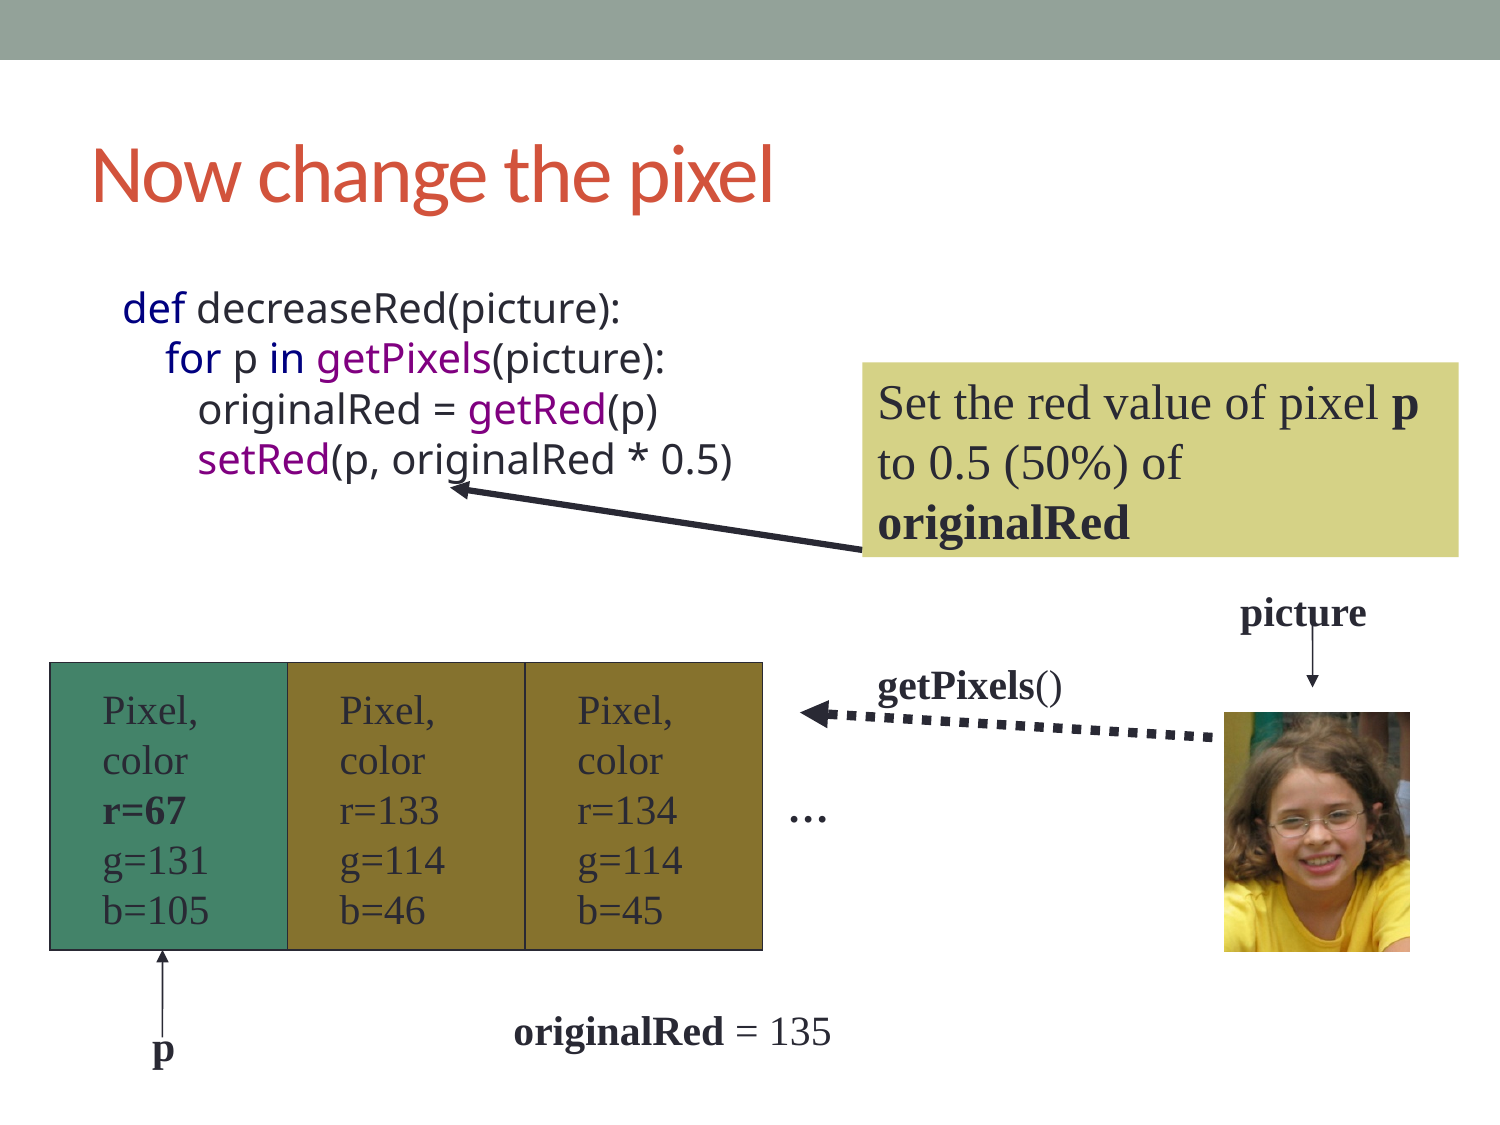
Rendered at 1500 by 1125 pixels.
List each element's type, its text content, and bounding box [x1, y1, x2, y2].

text_box Set the red value of pixel p to 0.5 (50%) of originalRed [862, 362, 1459, 558]
title Now change the pixel [75, 87, 1425, 250]
text_box p [137, 1012, 200, 1078]
text_box Pixel, color r=133 g=114 b=46 [324, 675, 475, 940]
text_box picture [1225, 577, 1382, 643]
text_box [524, 662, 763, 950]
text_box [287, 662, 524, 950]
text_box Pixel, color r=134 g=114b=45 [562, 675, 713, 940]
picture [1224, 712, 1410, 952]
text_box def decreaseRed(picture): for p in getPixels(picture): originalRed = getRed(p) setRed(p, originalRed * 0.5) [107, 274, 748, 490]
text_box [156, 949, 169, 1038]
text_box [49, 662, 287, 950]
text_box Pixel, color r=67 g=131 b=105 [87, 675, 238, 940]
text_box [453, 490, 463, 496]
text_box [1306, 624, 1319, 688]
text_box … [772, 773, 845, 839]
text_box [799, 707, 819, 720]
text_box originalRed = 135 [498, 996, 848, 1062]
text_box getPixels() [862, 650, 1188, 715]
